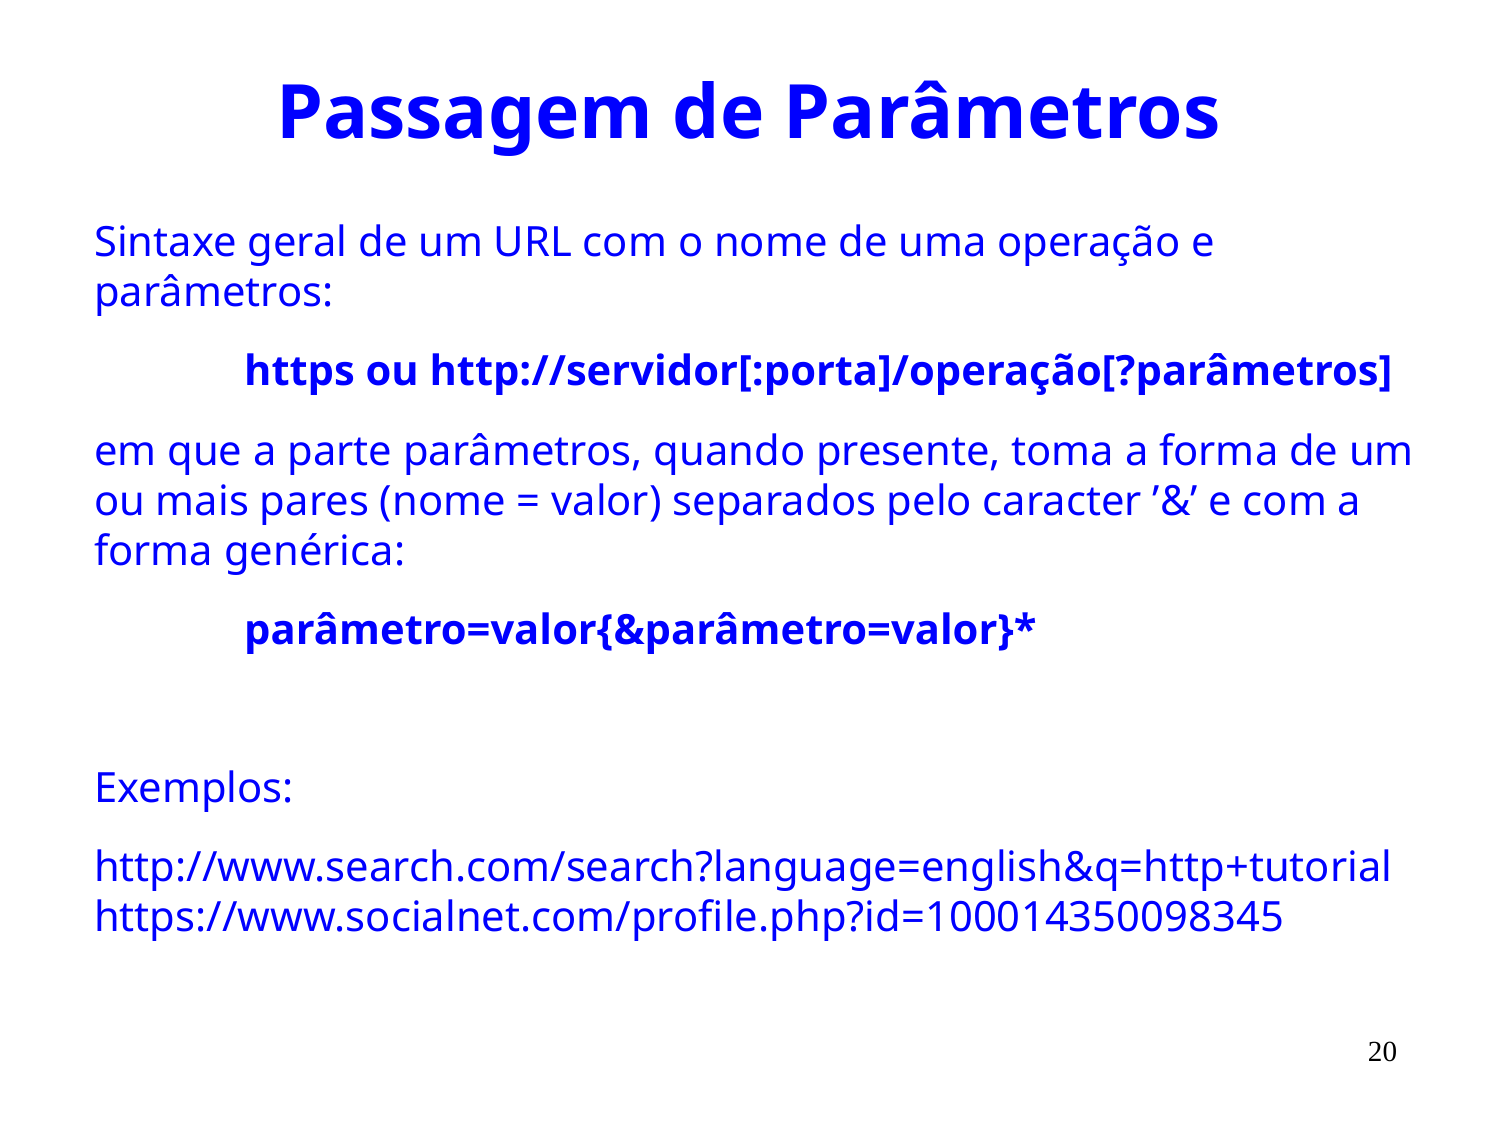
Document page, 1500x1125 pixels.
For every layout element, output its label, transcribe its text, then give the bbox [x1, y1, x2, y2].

title Passagem de Parâmetros [50, 42, 1447, 175]
list Sintaxe geral de um URL com o nome de uma operação e parâmetros: https ou http://servidor[:porta]/operação[?parâmetros] em que a parte parâmetros, quando presente, toma a forma de um ou mais pares (nome = valor) separados pelo caracter ’&’ e com a forma genérica: parâmetro=valor{&parâmetro=valor}* Exemplos: http://www.search.com/search?language=english&q=http+tutorial https://www.socialnet.com/profile.php?id=100014350098345 [50, 200, 1463, 1100]
